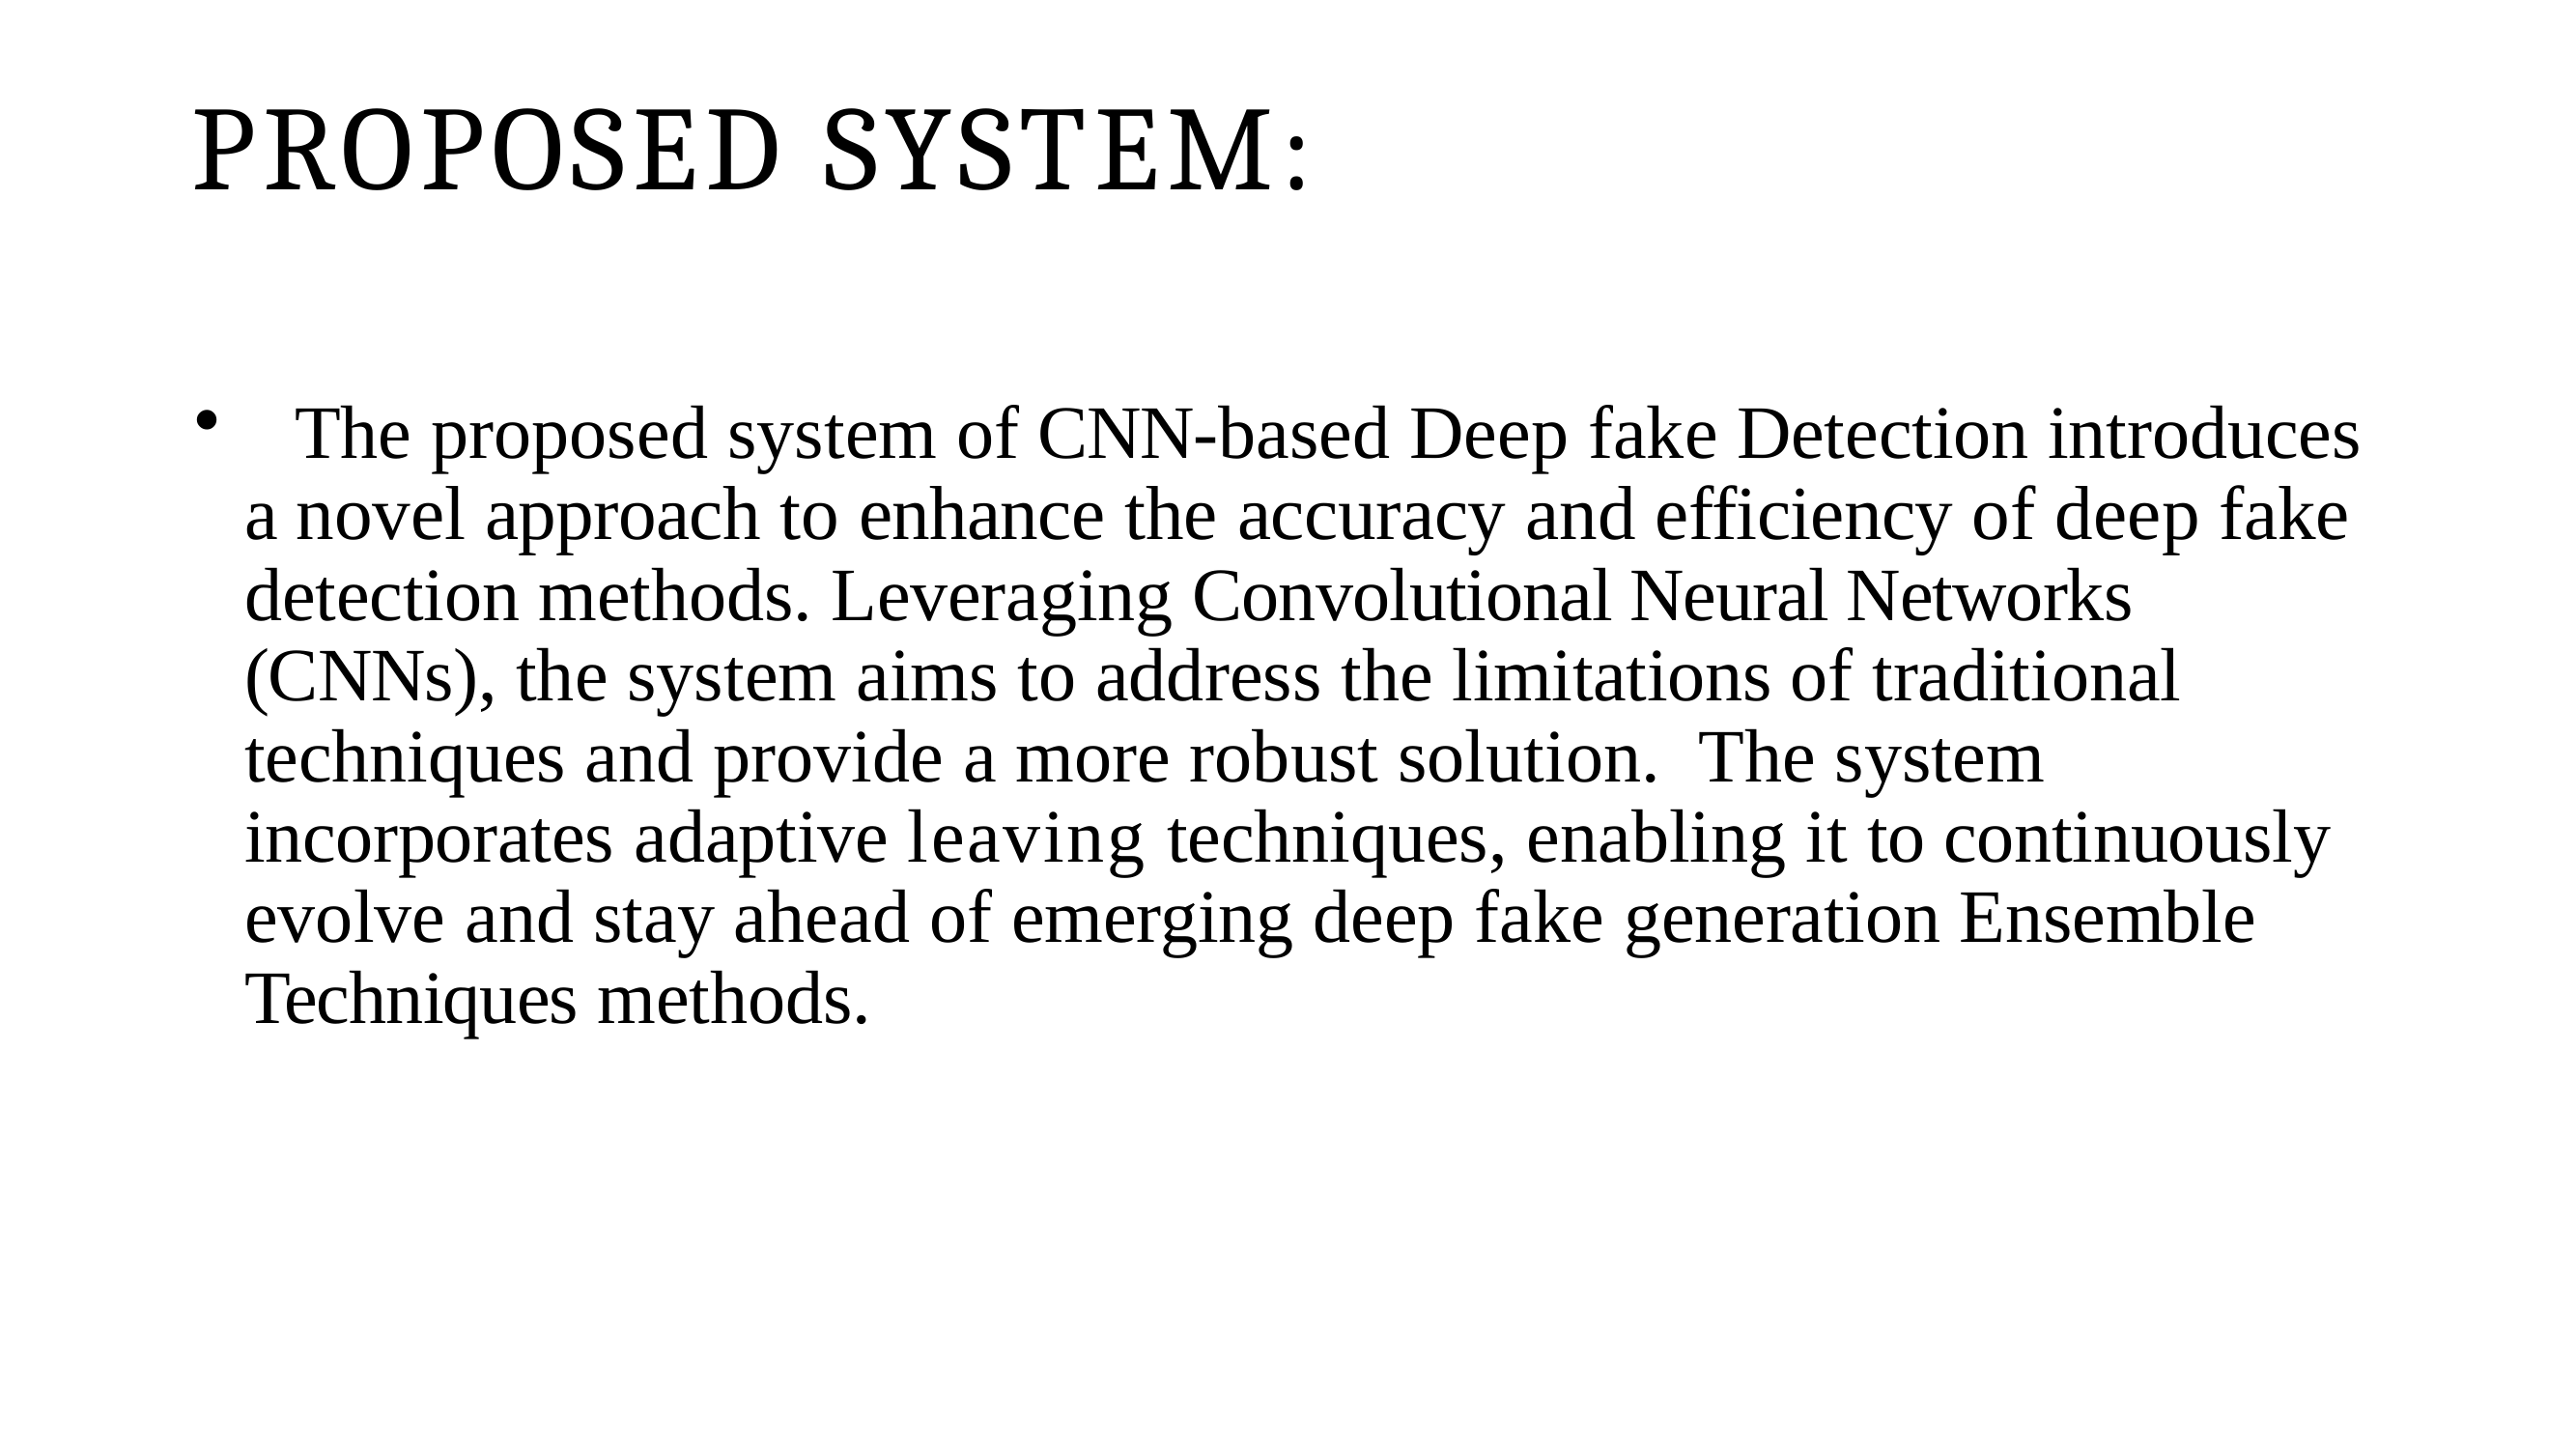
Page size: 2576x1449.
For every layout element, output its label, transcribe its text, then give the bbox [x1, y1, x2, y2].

list The proposed system of CNN-based Deep fake Detection introduces a novel approach to enhance the accuracy and efficiency of deep fake detection methods. Leveraging Convolutional Neural Networks (CNNs), the system aims to address the limitations of traditional techniques and provide a more robust solution. The system incorporates adaptive leaving techniques, enabling it to continuously evolve and stay ahead of emerging deep fake generation Ensemble Techniques methods. [193, 382, 2376, 1220]
title PROPOSED SYSTEM: [189, 67, 1388, 312]
